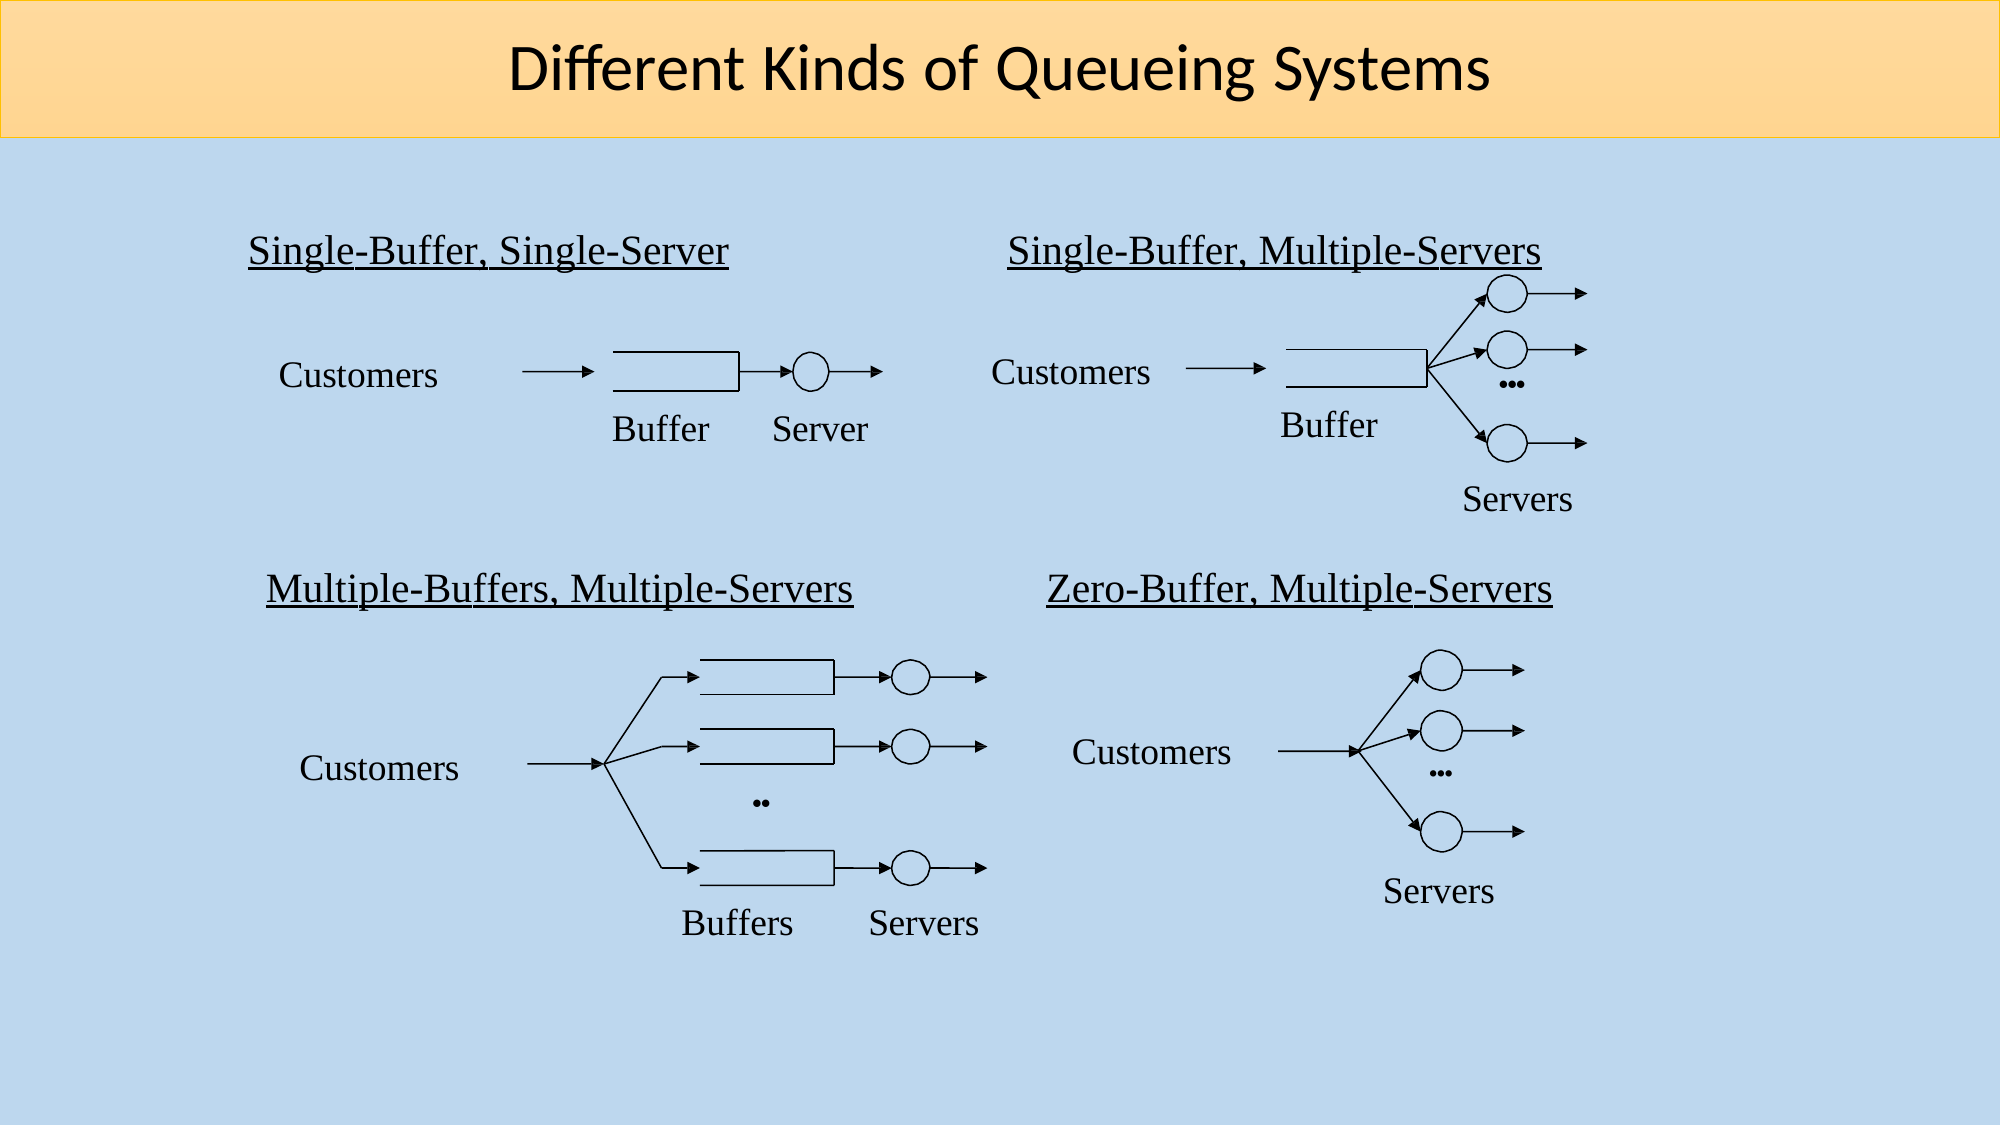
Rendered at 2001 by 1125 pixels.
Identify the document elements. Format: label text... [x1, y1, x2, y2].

text_box [1527, 343, 1588, 356]
text_box [1426, 293, 1487, 367]
text_box [930, 740, 988, 753]
text_box  [1497, 370, 1531, 398]
text_box [1357, 670, 1420, 750]
text_box [1487, 275, 1528, 313]
text_box Servers [1460, 474, 1588, 520]
text_box [1527, 287, 1588, 300]
text_box Single-Buffer, Single-Server Single-Buffer, Multiple-Servers [245, 223, 1649, 274]
text_box [828, 365, 883, 378]
text_box [891, 659, 930, 695]
text_box Buffer [609, 403, 717, 449]
text_box [930, 670, 988, 684]
text_box Customers [1069, 727, 1240, 773]
text_box [834, 740, 892, 753]
text_box [1487, 331, 1528, 369]
text_box [792, 352, 829, 392]
text_box Multiple-Buffers, Multiple-Servers [263, 561, 957, 612]
text_box [661, 861, 700, 875]
text_box [1426, 367, 1488, 444]
text_box [1420, 710, 1463, 751]
text_box [1462, 663, 1525, 677]
text_box Buffer [1278, 399, 1391, 445]
text_box  [1428, 761, 1456, 784]
text_box Customers [297, 743, 510, 789]
text_box [834, 670, 892, 684]
text_box Customers [988, 347, 1167, 393]
text_box [1278, 745, 1358, 758]
text_box [1357, 750, 1421, 832]
text_box [1462, 724, 1525, 737]
text_box [738, 365, 793, 378]
text_box Buffers [679, 897, 817, 944]
text_box Customers [276, 349, 522, 396]
text_box [891, 729, 930, 764]
text_box [1420, 650, 1463, 691]
text_box [1420, 811, 1463, 852]
text_box [661, 740, 700, 753]
text_box Servers [866, 911, 1009, 944]
text_box [1527, 436, 1588, 450]
title Different Kinds of Queueing Systems [0, 0, 2000, 138]
text_box [1487, 424, 1528, 462]
text_box [1185, 362, 1267, 375]
text_box [1428, 347, 1488, 369]
text_box  Servers [751, 790, 1496, 911]
text_box [1462, 825, 1525, 838]
text_box Zero-Buffer, Multiple-Servers [1044, 561, 1588, 612]
text_box [1358, 728, 1421, 752]
text_box [522, 365, 595, 378]
text_box Server [769, 403, 909, 449]
text_box [661, 670, 700, 684]
text_box [527, 757, 604, 771]
